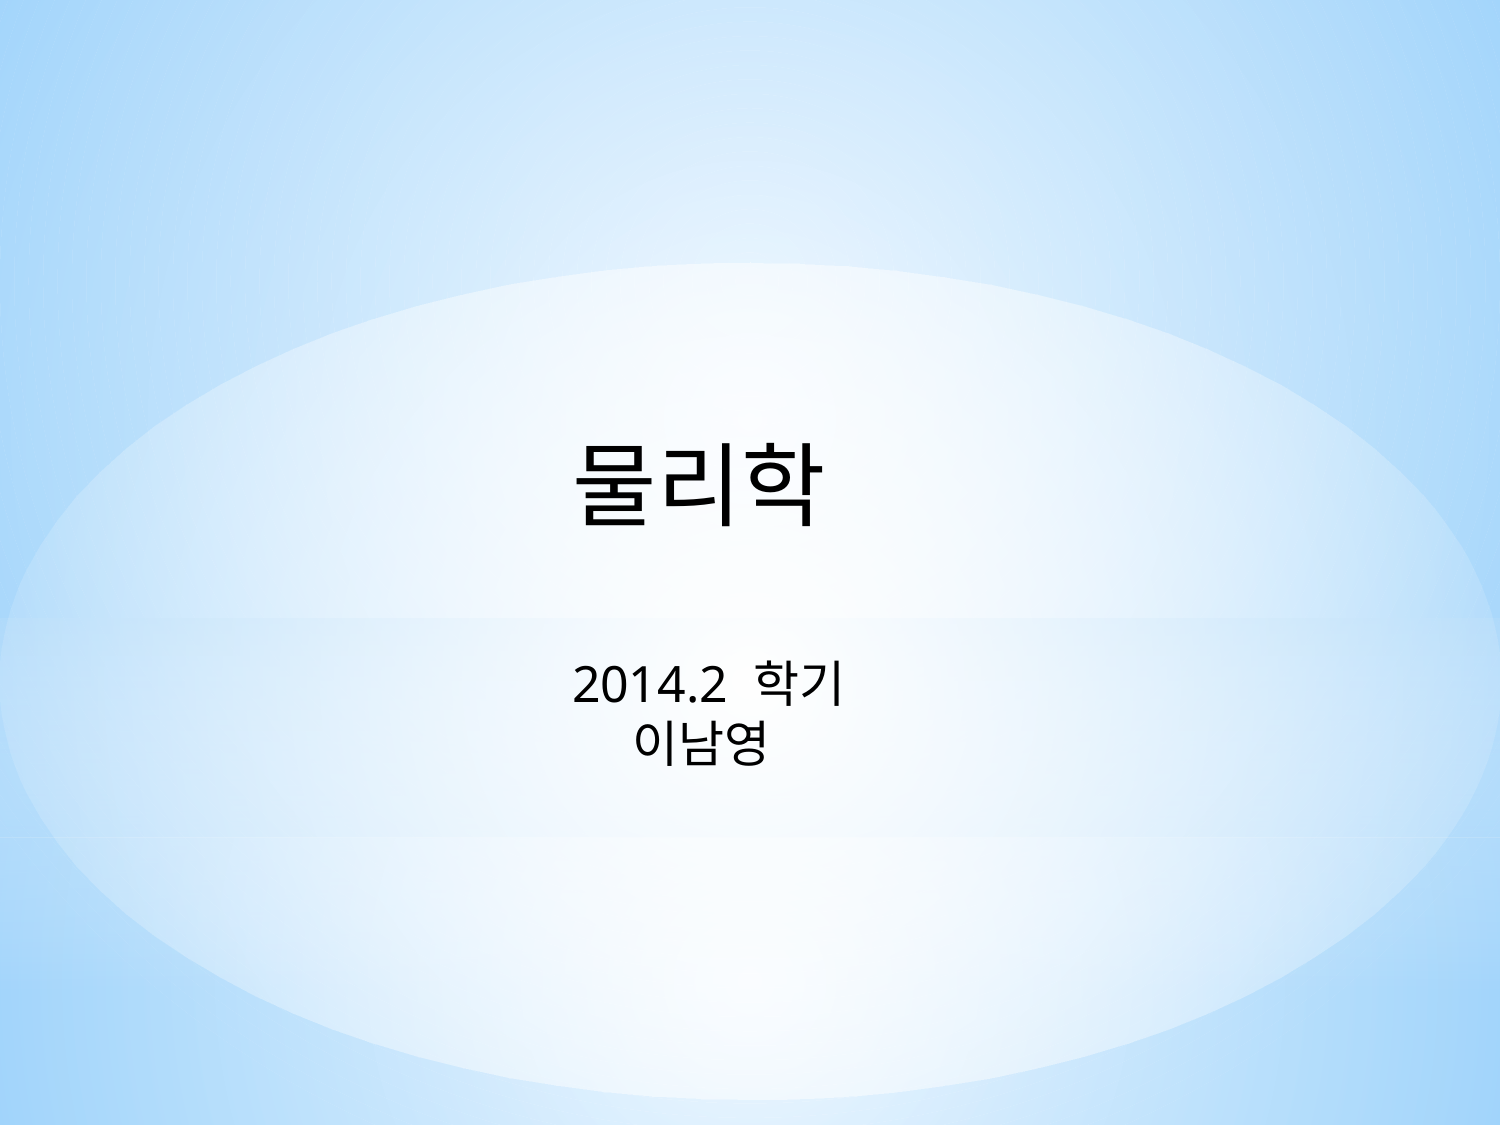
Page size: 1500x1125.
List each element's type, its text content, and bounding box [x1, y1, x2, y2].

text_box 2014.2 학기 이남영 [336, 645, 1081, 780]
text_box 물리학 [340, 420, 1085, 546]
